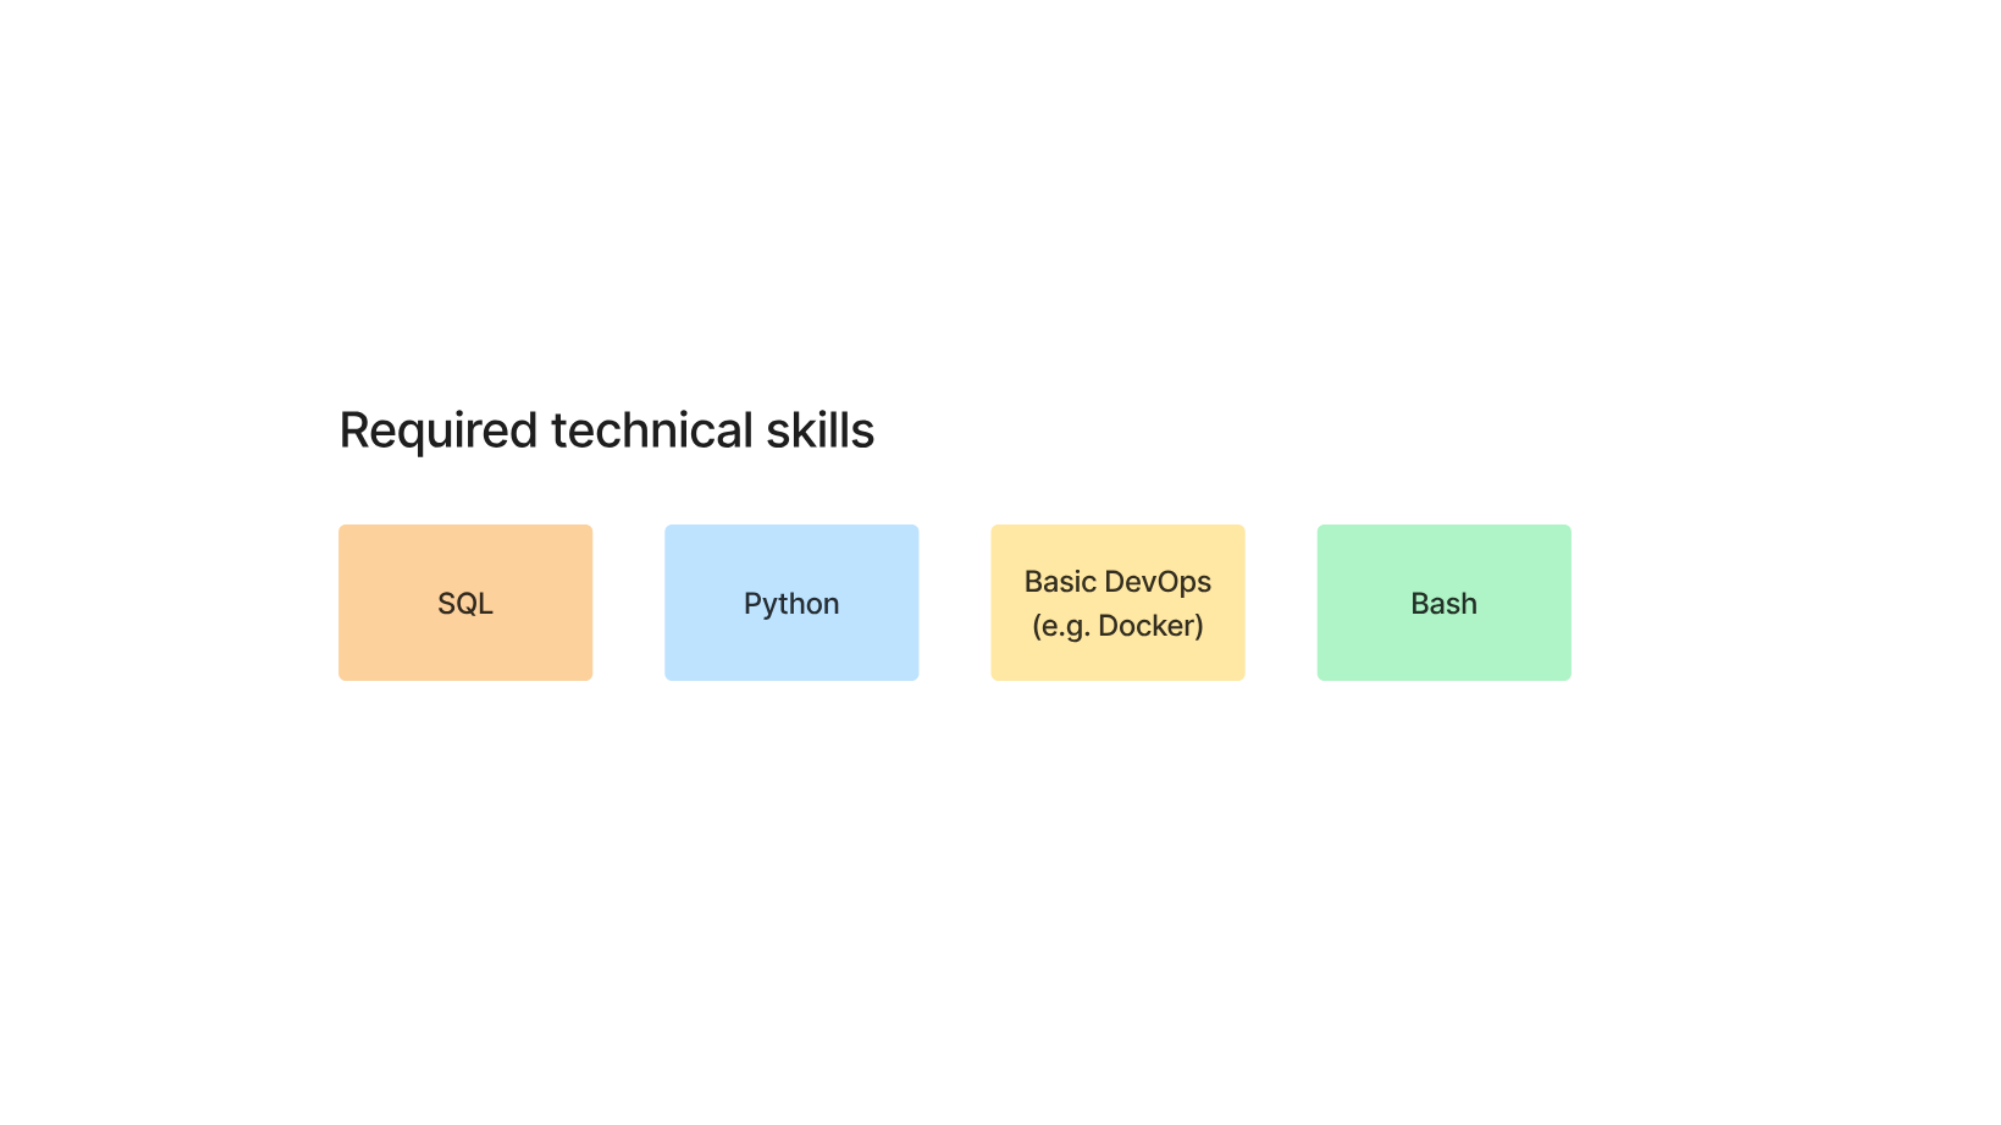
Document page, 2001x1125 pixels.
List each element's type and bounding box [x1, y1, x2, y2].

picture [186, 295, 1723, 830]
